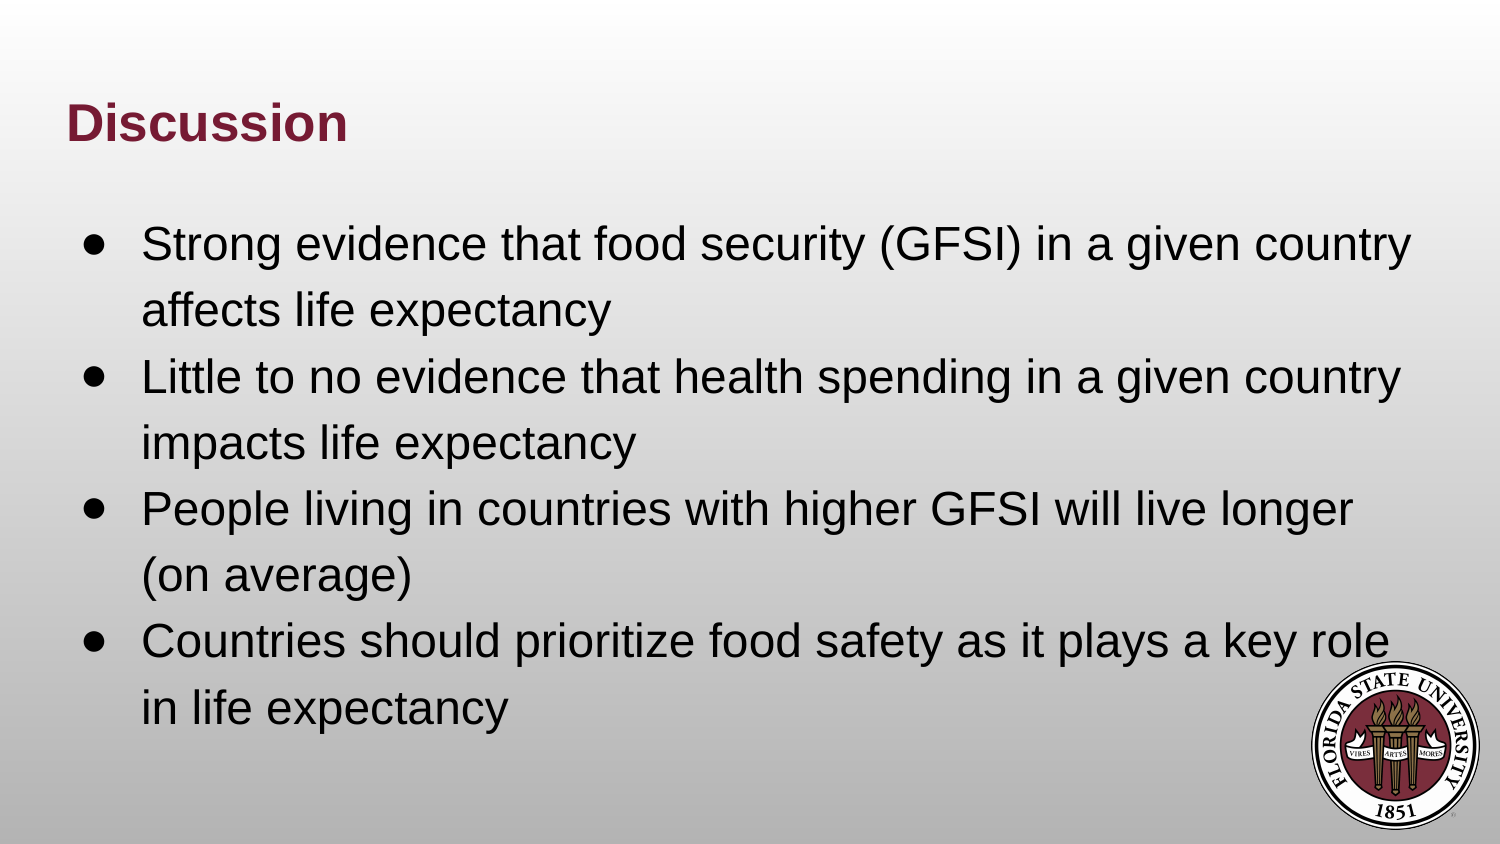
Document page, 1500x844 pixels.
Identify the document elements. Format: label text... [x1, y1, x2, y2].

title Discussion [51, 72, 1449, 167]
picture [1311, 661, 1480, 830]
list Strong evidence that food security (GFSI) in a given country affects life expectancy Little to no evidence that health spending in a given country impacts life expectancy People living in countries with higher GFSI will live longer (on average) Countries should prioritize food safety as it plays a key role in life expectancy [51, 189, 1449, 750]
